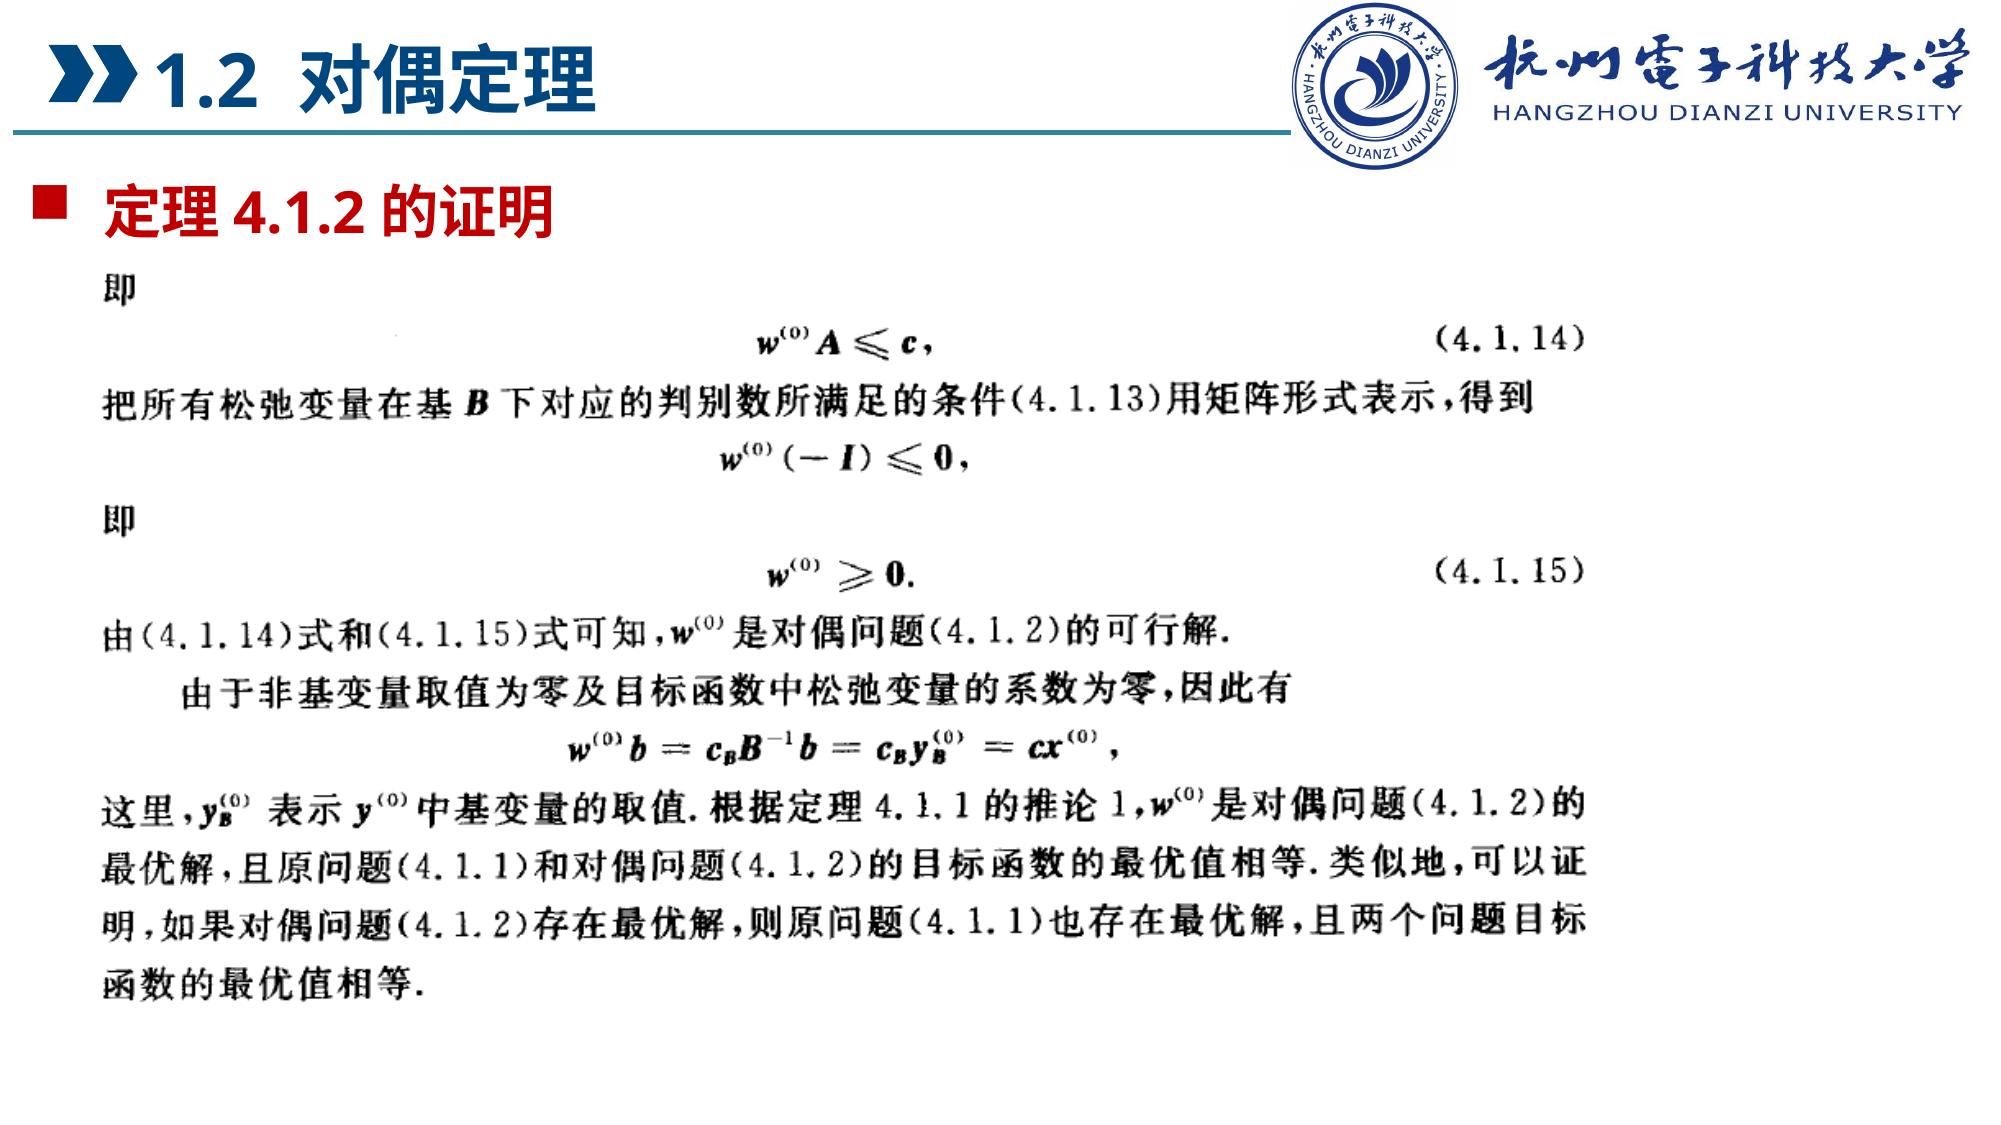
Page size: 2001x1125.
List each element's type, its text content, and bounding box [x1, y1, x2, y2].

text_box 定理4.1.2的证明 [13, 132, 1483, 253]
text_box 1.2 对偶定理 [137, 25, 1202, 130]
text_box [92, 45, 138, 103]
picture [1290, 2, 1459, 170]
text_box [48, 44, 94, 103]
picture [1482, 26, 1970, 122]
picture [71, 271, 1661, 1012]
